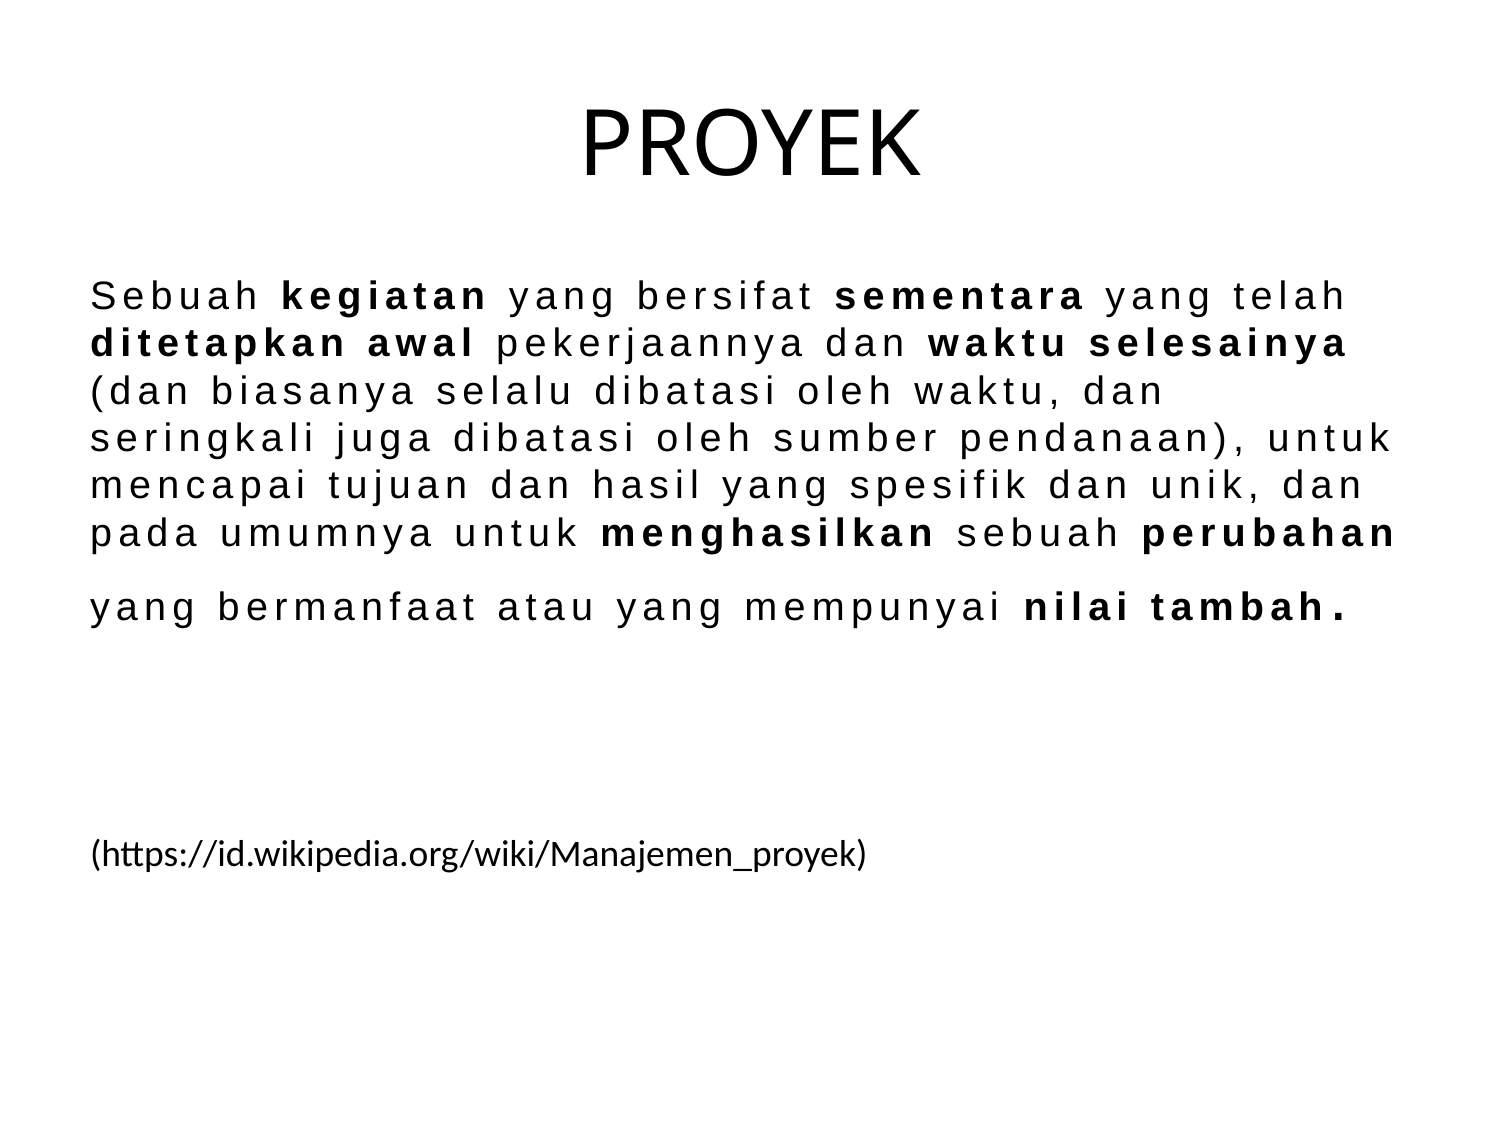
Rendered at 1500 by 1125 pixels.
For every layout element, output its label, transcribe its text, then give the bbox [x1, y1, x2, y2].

title PROYEK [75, 45, 1425, 233]
list Sebuah kegiatan yang bersifat sementara yang telah ditetapkan awal pekerjaannya dan waktu selesainya (dan biasanya selalu dibatasi oleh waktu, dan seringkali juga dibatasi oleh sumber pendanaan), untuk mencapai tujuan dan hasil yang spesifik dan unik, dan pada umumnya untuk menghasilkan sebuah perubahan yang bermanfaat atau yang mempunyai nilai tambah. (https://id.wikipedia.org/wiki/Manajemen_proyek) [75, 262, 1425, 1005]
